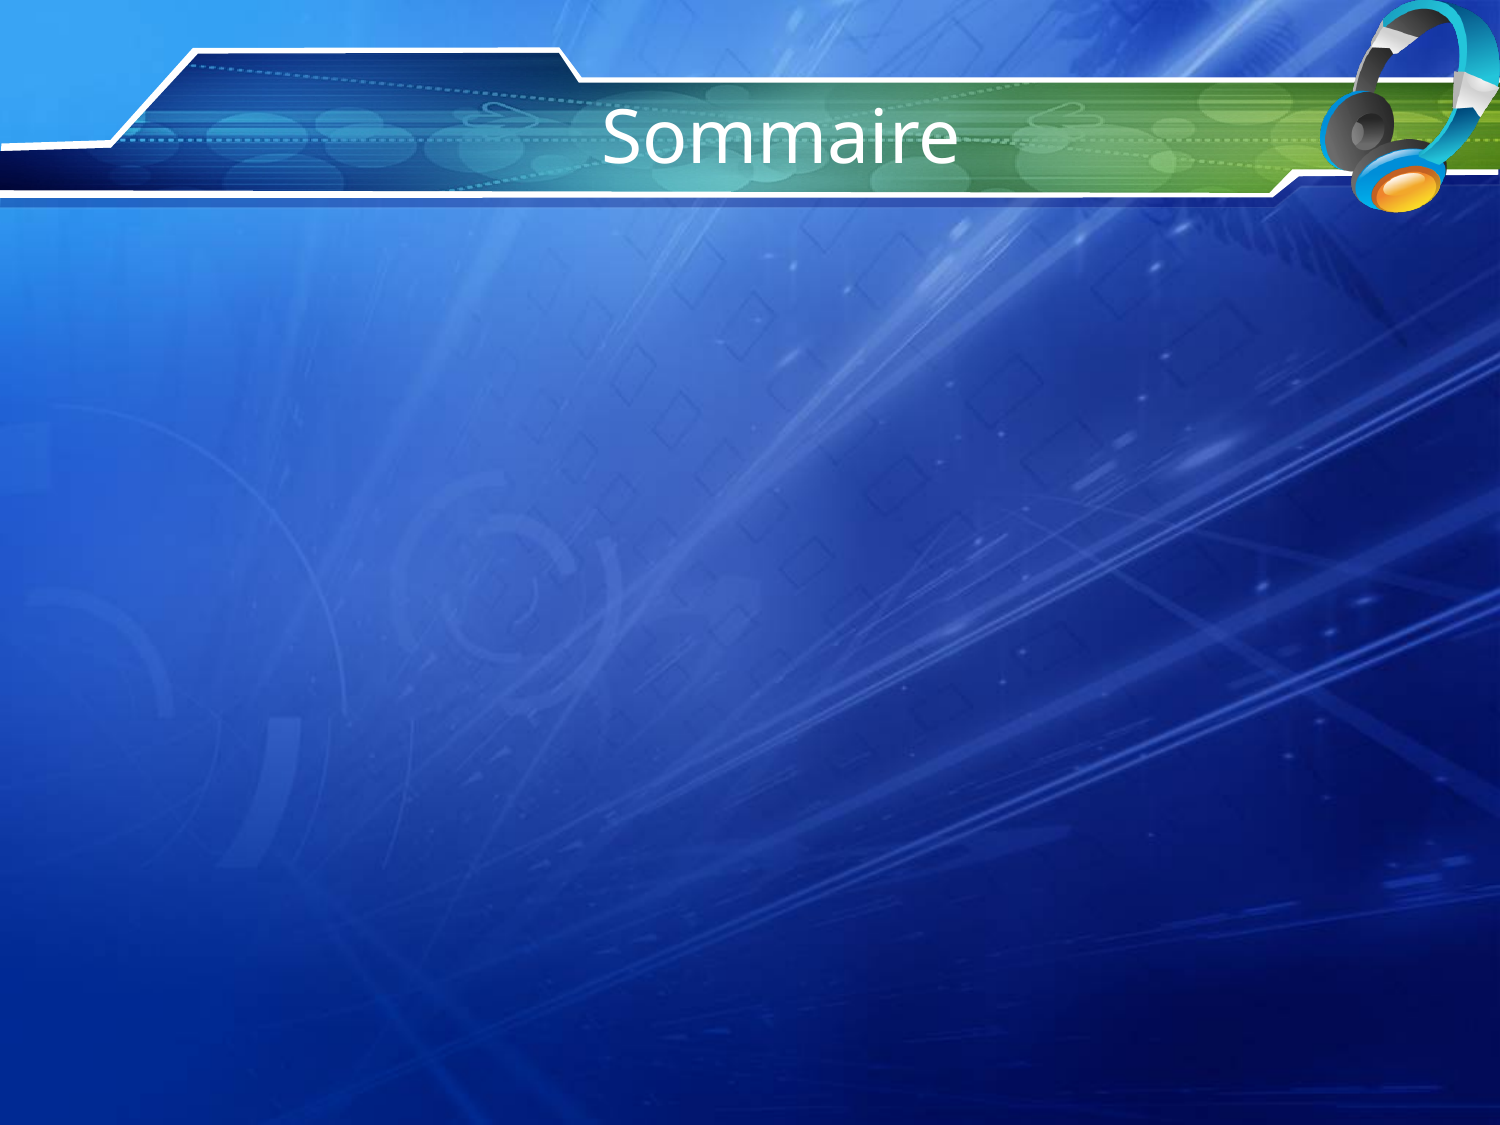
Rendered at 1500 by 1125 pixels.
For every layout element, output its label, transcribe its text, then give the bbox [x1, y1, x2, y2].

title Sommaire [174, 87, 1388, 181]
picture [0, 0, 1500, 1125]
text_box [316, 234, 1243, 1032]
